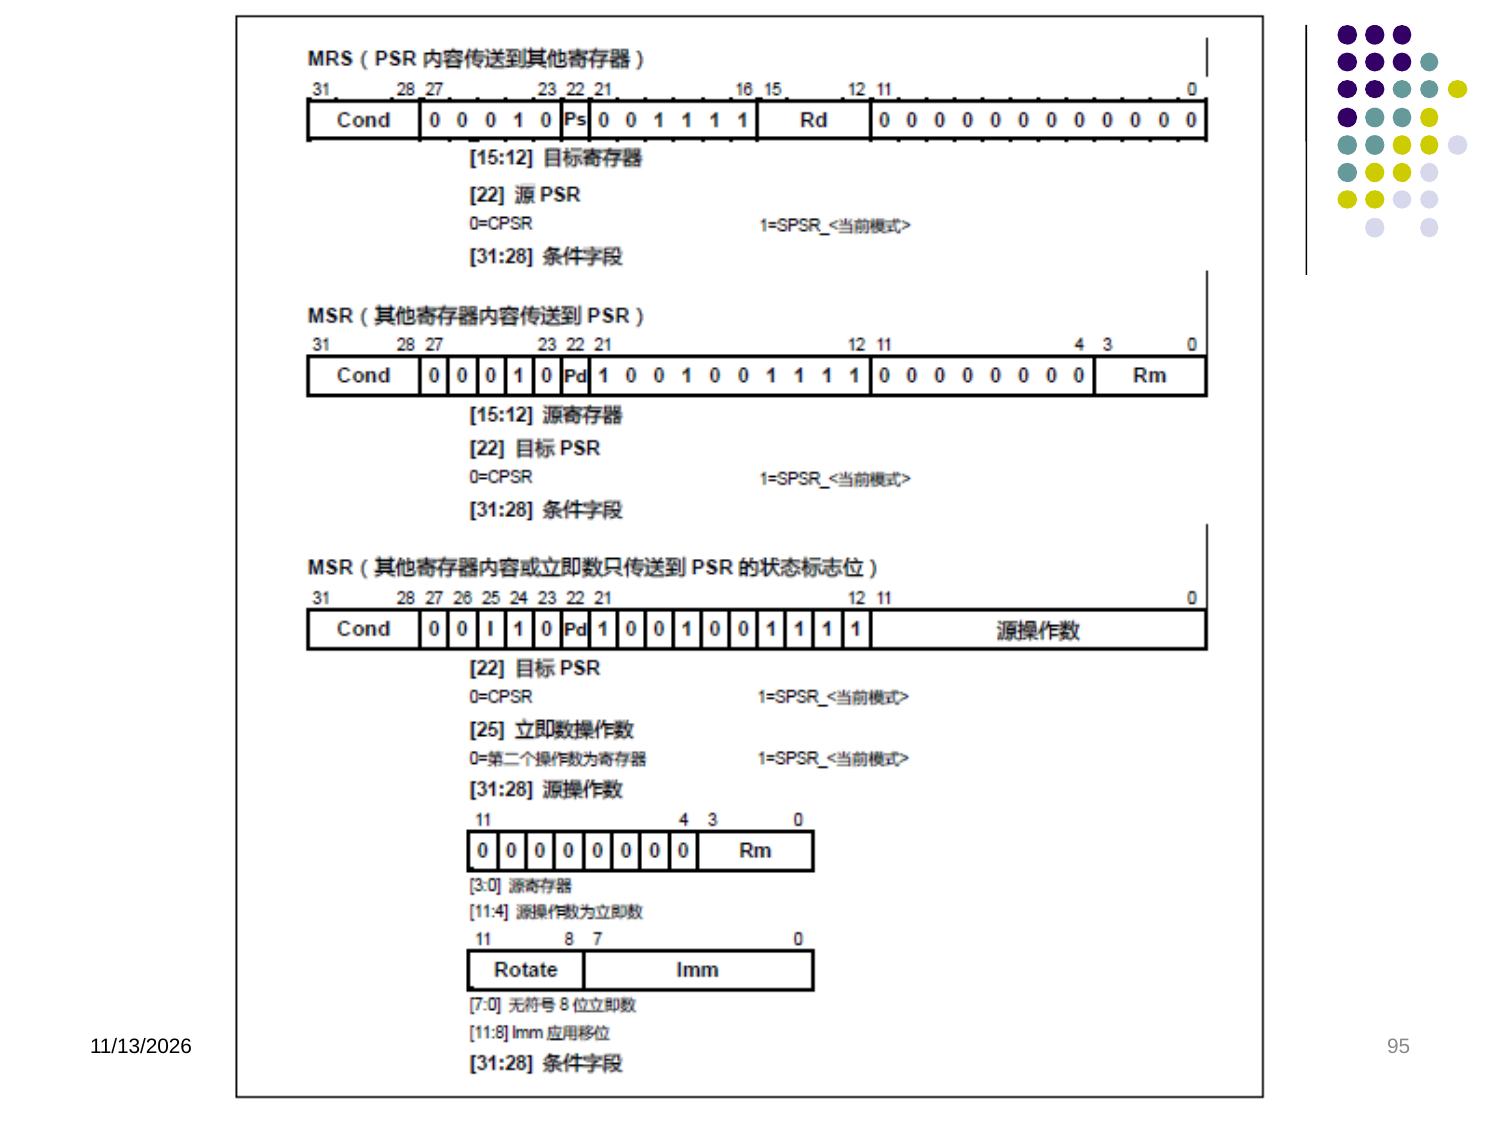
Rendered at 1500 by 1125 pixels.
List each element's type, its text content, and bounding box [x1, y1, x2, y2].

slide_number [74, 1024, 229, 1101]
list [234, 12, 1268, 1104]
slide_number 95 [1271, 1024, 1426, 1101]
